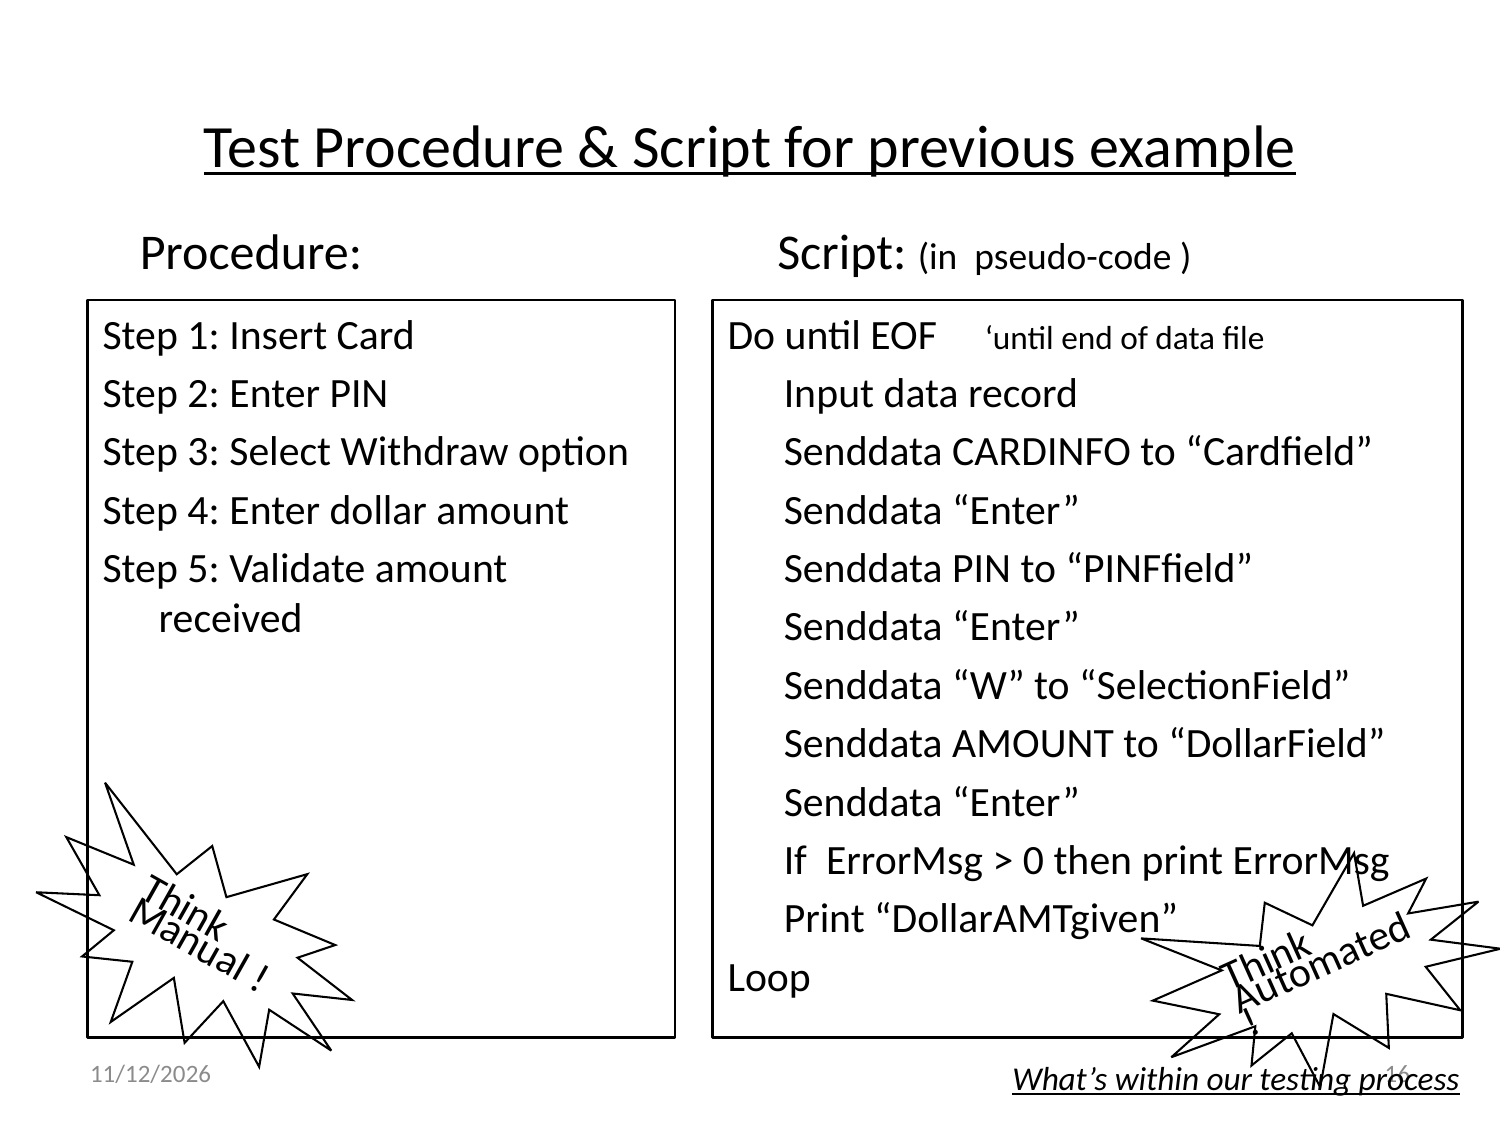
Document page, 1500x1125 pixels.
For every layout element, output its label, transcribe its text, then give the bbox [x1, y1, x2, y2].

text_box [273, 961, 353, 1042]
text_box [1141, 902, 1311, 968]
text_box Think Manual ! [107, 866, 303, 1015]
text_box [1152, 977, 1232, 1058]
slide_number 16 [1274, 1042, 1299, 1049]
text_box Think Automated ! [1205, 874, 1461, 1055]
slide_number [75, 1042, 425, 1103]
slide_number 16 [1328, 1042, 1425, 1049]
title Test Procedure & Script for previous example [112, 99, 1388, 188]
text_box [36, 782, 336, 1042]
text_box [1313, 853, 1363, 923]
text_box Procedure: [125, 212, 475, 288]
slide_number 16 [1197, 1042, 1239, 1049]
list Do until EOF ‘until end of data file Input data record Senddata CARDINFO to “Cardfield” Senddata “Enter” Senddata PIN to “PINFfield” Senddata “Enter” Senddata “W” to “SelectionField” Senddata AMOUNT to “DollarField” Senddata “Enter” If ErrorMsg > 0 then print ErrorMsg Print “DollarAMTgiven” Loop [712, 299, 1463, 1038]
text_box [1251, 971, 1461, 1088]
text_box [1455, 942, 1500, 960]
list Step 1: Insert Card Step 2: Enter PIN Step 3: Select Withdraw option Step 4: Enter dollar amount Step 5: Validate amount received [87, 299, 675, 1038]
text_box What’s within our testing process [975, 1049, 1475, 1105]
text_box [1439, 901, 1479, 926]
text_box Script: (in pseudo-code ) [762, 212, 1275, 288]
slide_number 16 [1074, 1042, 1187, 1049]
